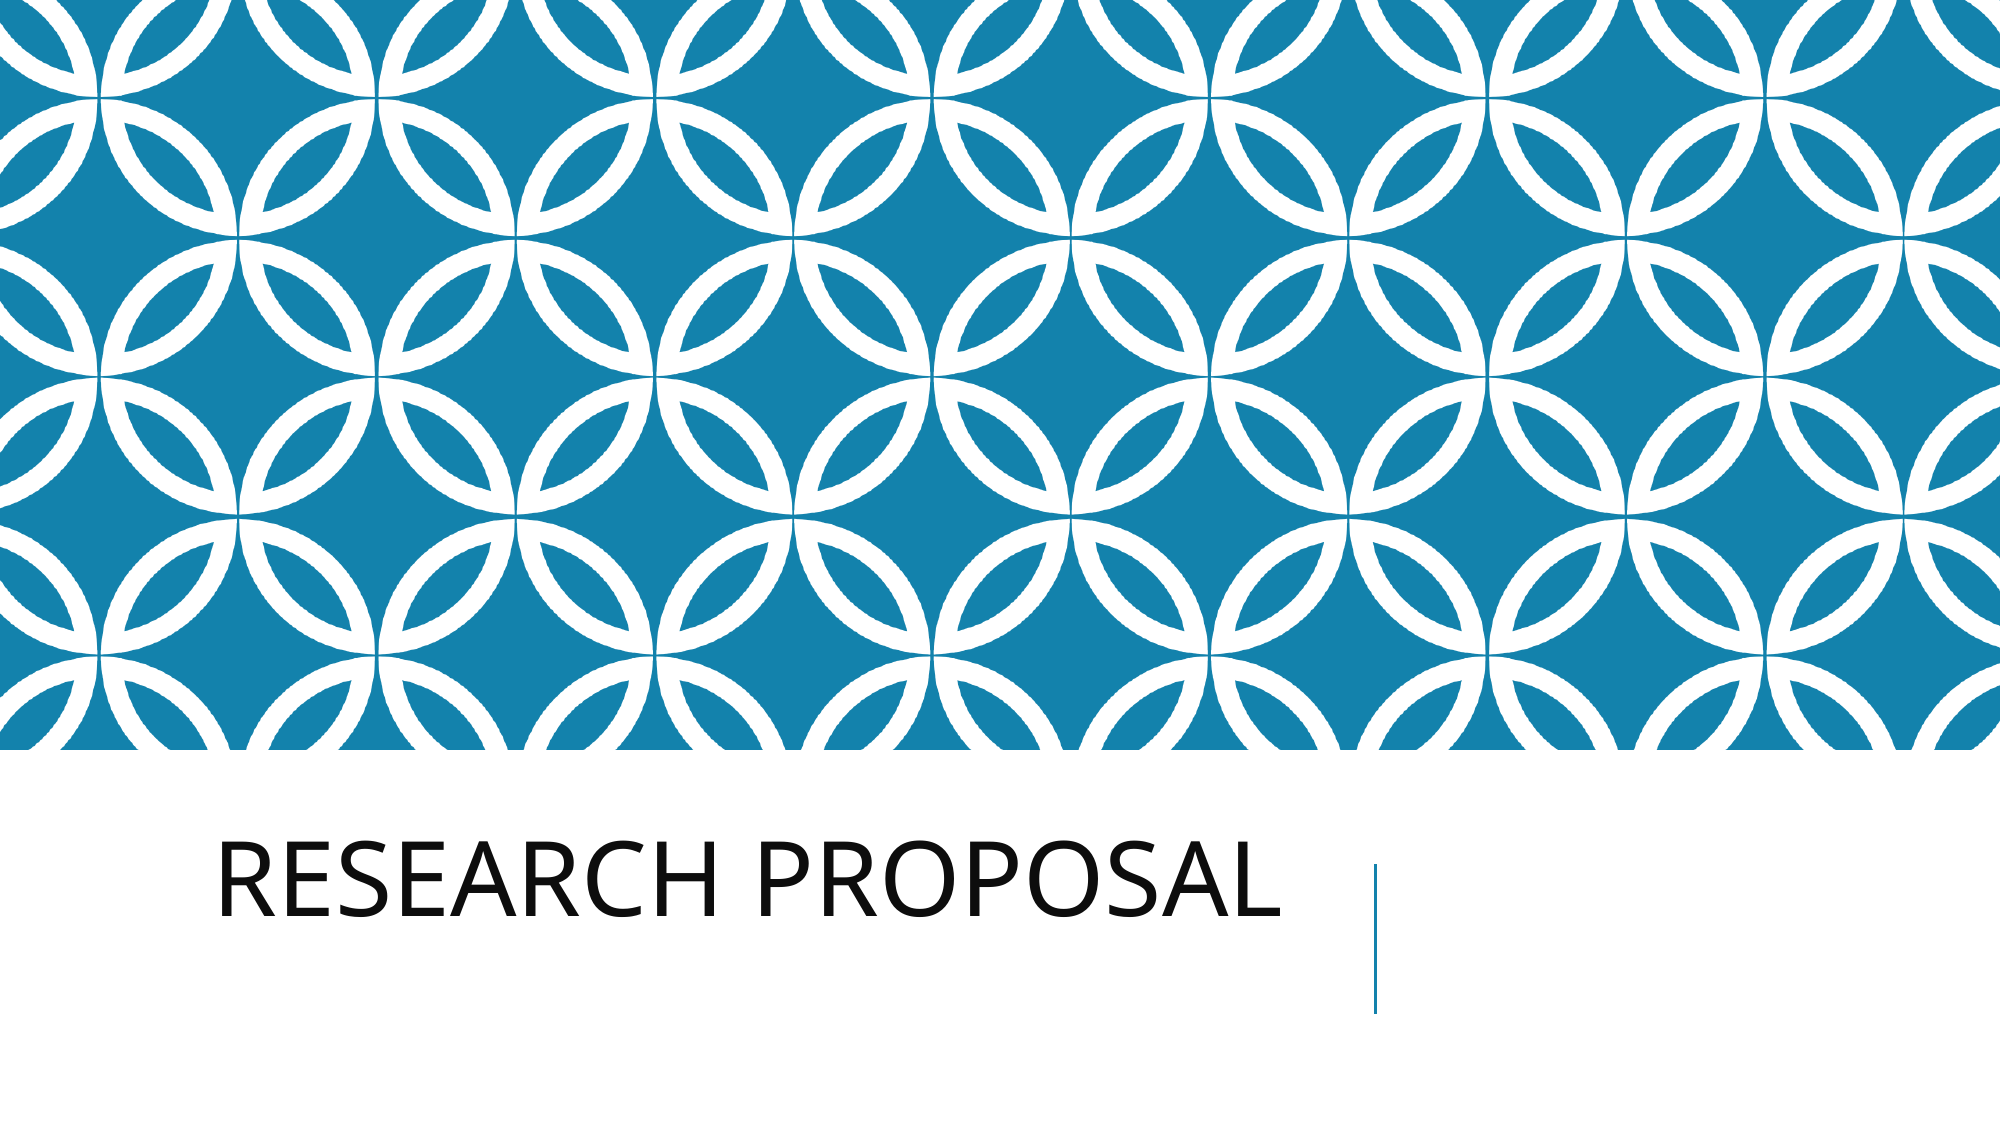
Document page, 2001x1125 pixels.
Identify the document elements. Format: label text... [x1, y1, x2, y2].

title RESEARCH PROPOSAL [212, 812, 1300, 1065]
picture [0, 0, 2000, 750]
